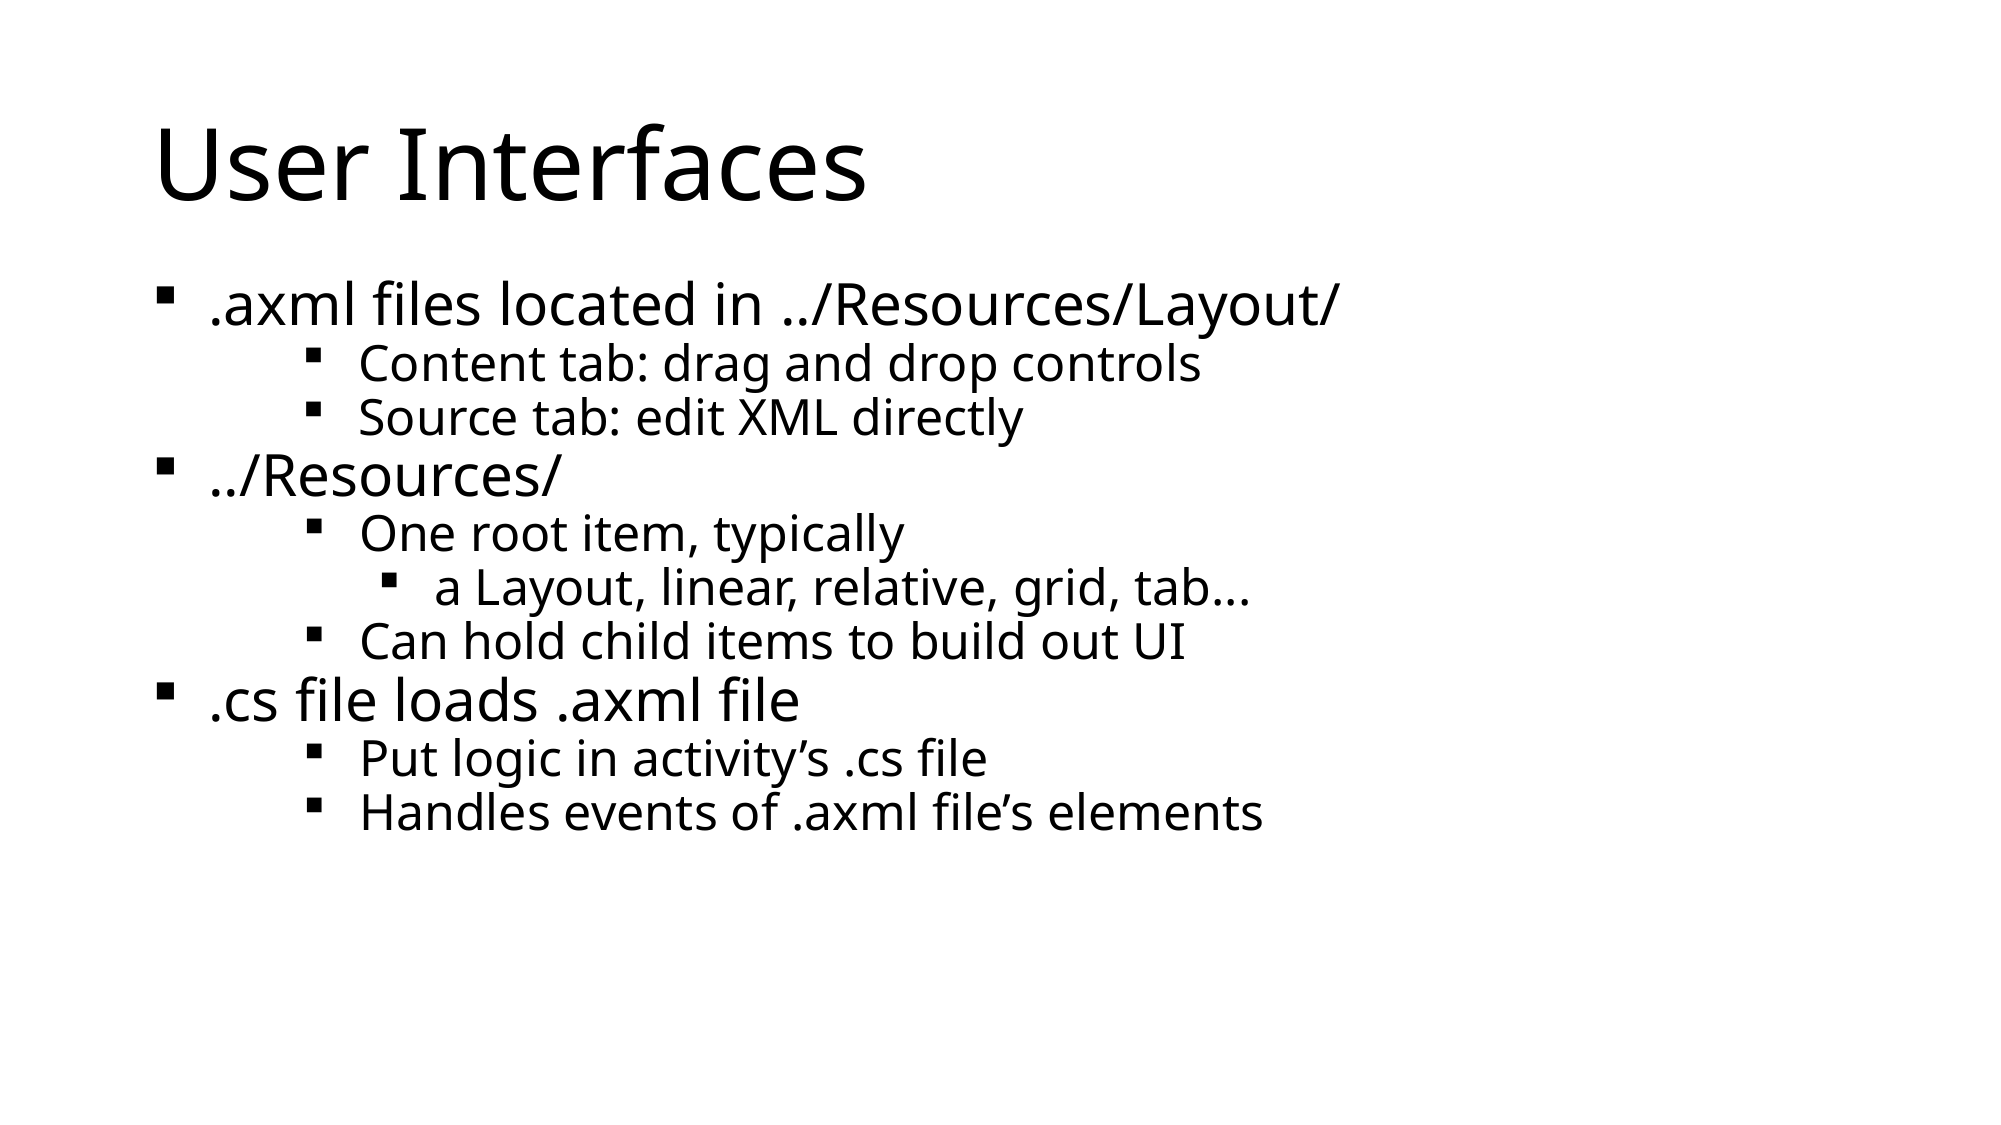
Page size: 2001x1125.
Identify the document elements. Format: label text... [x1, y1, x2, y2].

title User Interfaces [137, 59, 1863, 267]
text_box .axml files located in ../Resources/Layout/ Content tab: drag and drop controls Source tab: edit XML directly ../Resources/ One root item, typically a Layout, linear, relative, grid, tab... Can hold child items to build out UI .cs file loads .axml file Put logic in activity’s .cs file Handles events of .axml file’s elements [137, 267, 2000, 930]
